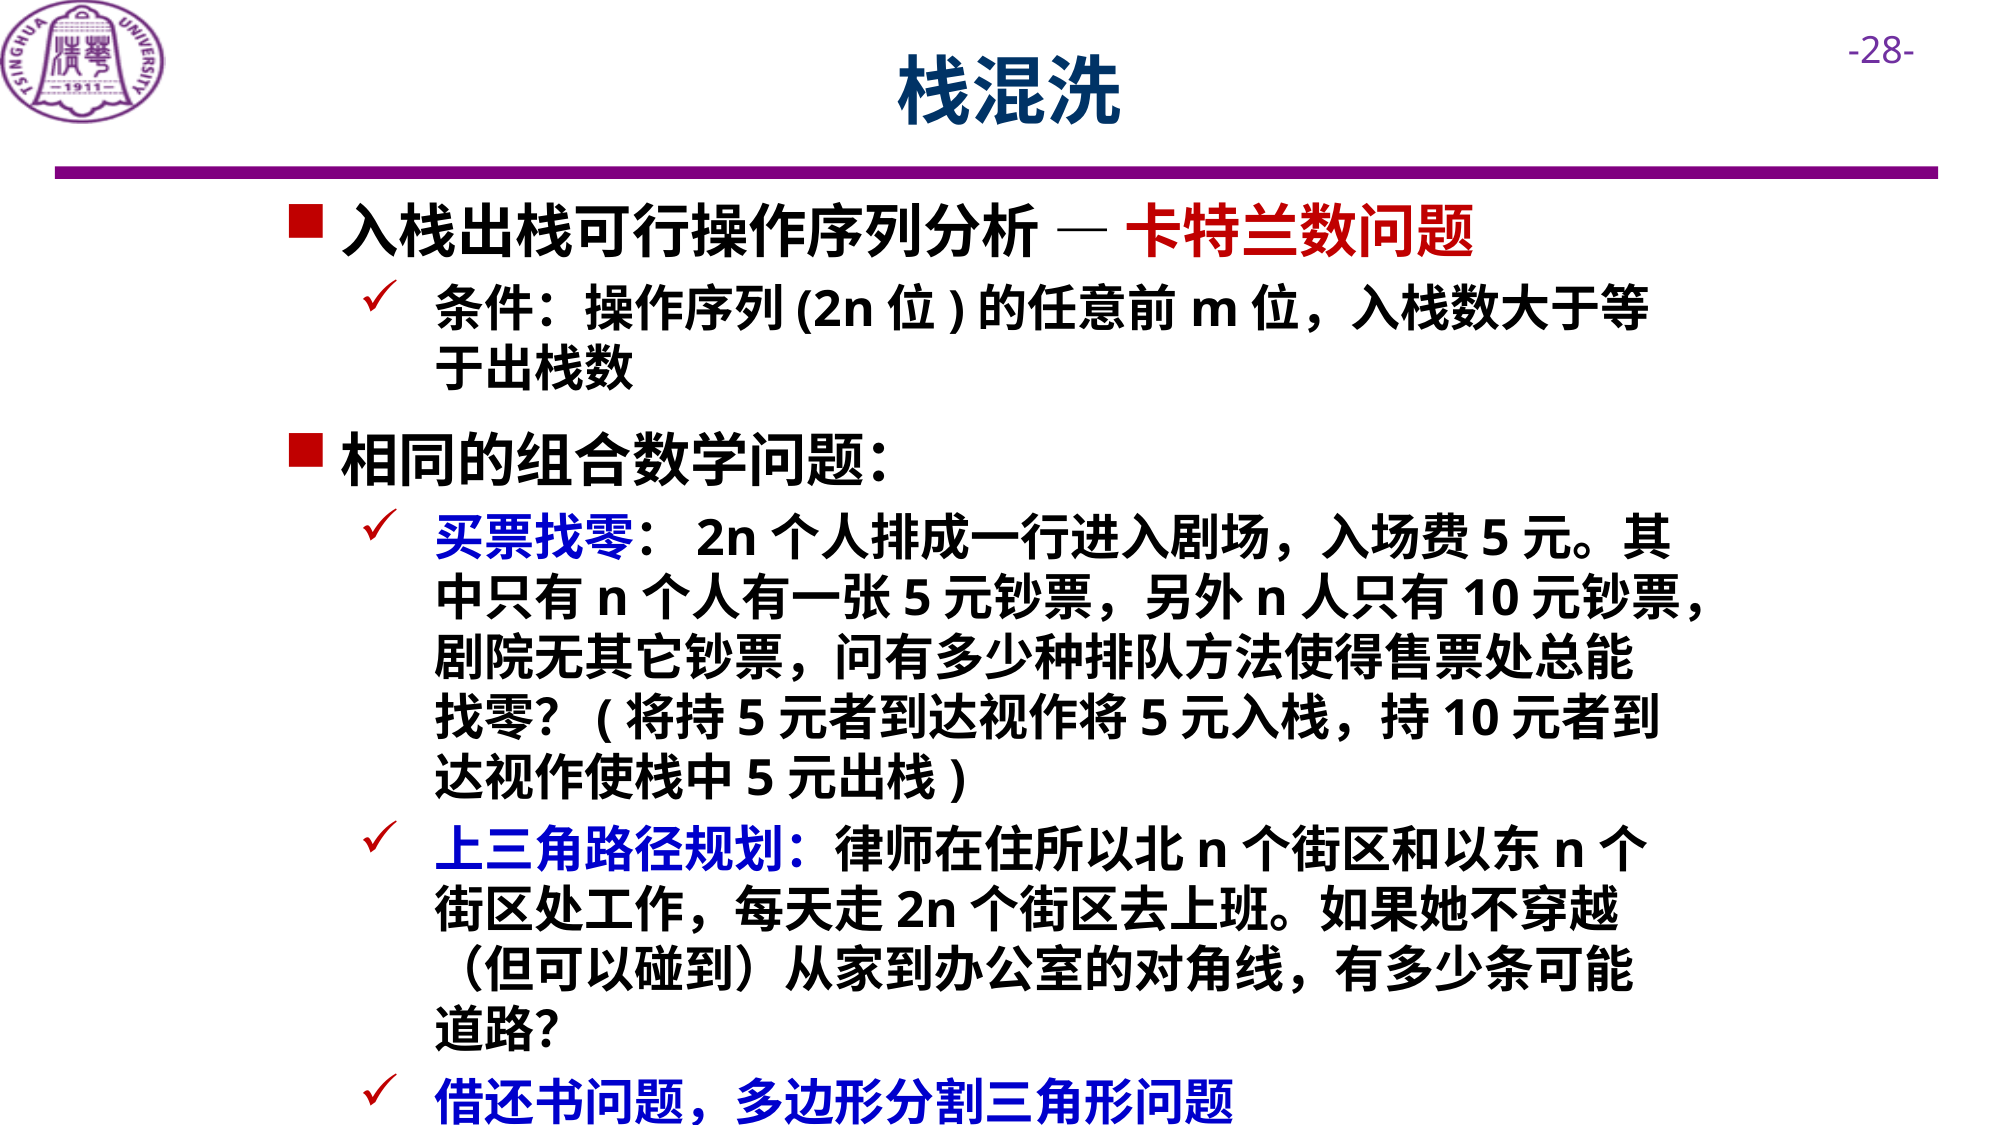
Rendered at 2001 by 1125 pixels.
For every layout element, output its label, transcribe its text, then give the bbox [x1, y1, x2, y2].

text_box 入栈出栈可行操作序列分析 — 卡特兰数问题 条件：操作序列(2n位)的任意前m位，入栈数大于等于出栈数 [269, 186, 1697, 404]
text_box 相同的组合数学问题： 买票找零：2n个人排成一行进入剧场，入场费5元。其中只有n个人有一张5元钞票，另外n人只有10元钞票，剧院无其它钞票，问有多少种排队方法使得售票处总能找零？(将持5元者到达视作将5元入栈，持10元者到达视作使栈中5元出栈) 上三角路径规划：律师在住所以北n个街区和以东n个街区处工作，每天走2n个街区去上班。如果她不穿越（但可以碰到）从家到办公室的对角线，有多少条可能道路？ 借还书问题，多边形分割三角形问题 [269, 415, 1697, 1125]
picture [0, 0, 166, 124]
title 栈混洗 [385, 13, 1633, 165]
